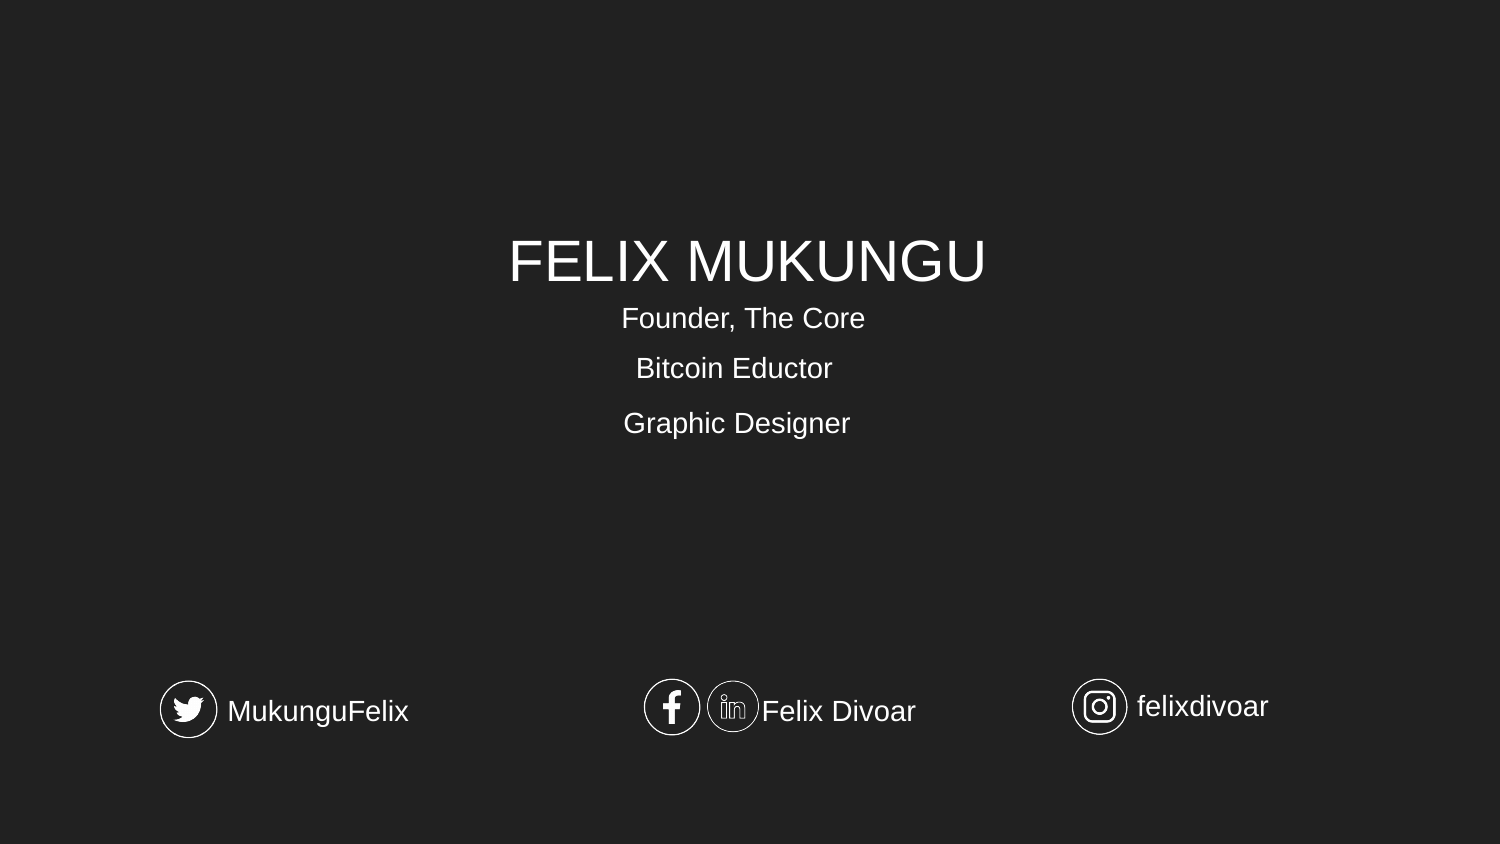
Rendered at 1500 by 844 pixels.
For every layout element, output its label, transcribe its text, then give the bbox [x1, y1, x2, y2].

text_box FELIX MUKUNGU [493, 208, 1055, 309]
text_box Founder, The Core [606, 284, 917, 350]
text_box felixdivoar [1140, 671, 1305, 737]
text_box MukunguFelix [229, 677, 438, 743]
picture [1066, 671, 1138, 751]
picture [153, 672, 225, 748]
text_box Bitcoin Eductor [620, 334, 905, 400]
text_box Graphic Designer [608, 388, 892, 454]
text_box Felix Divoar [768, 676, 954, 742]
picture [637, 671, 766, 747]
